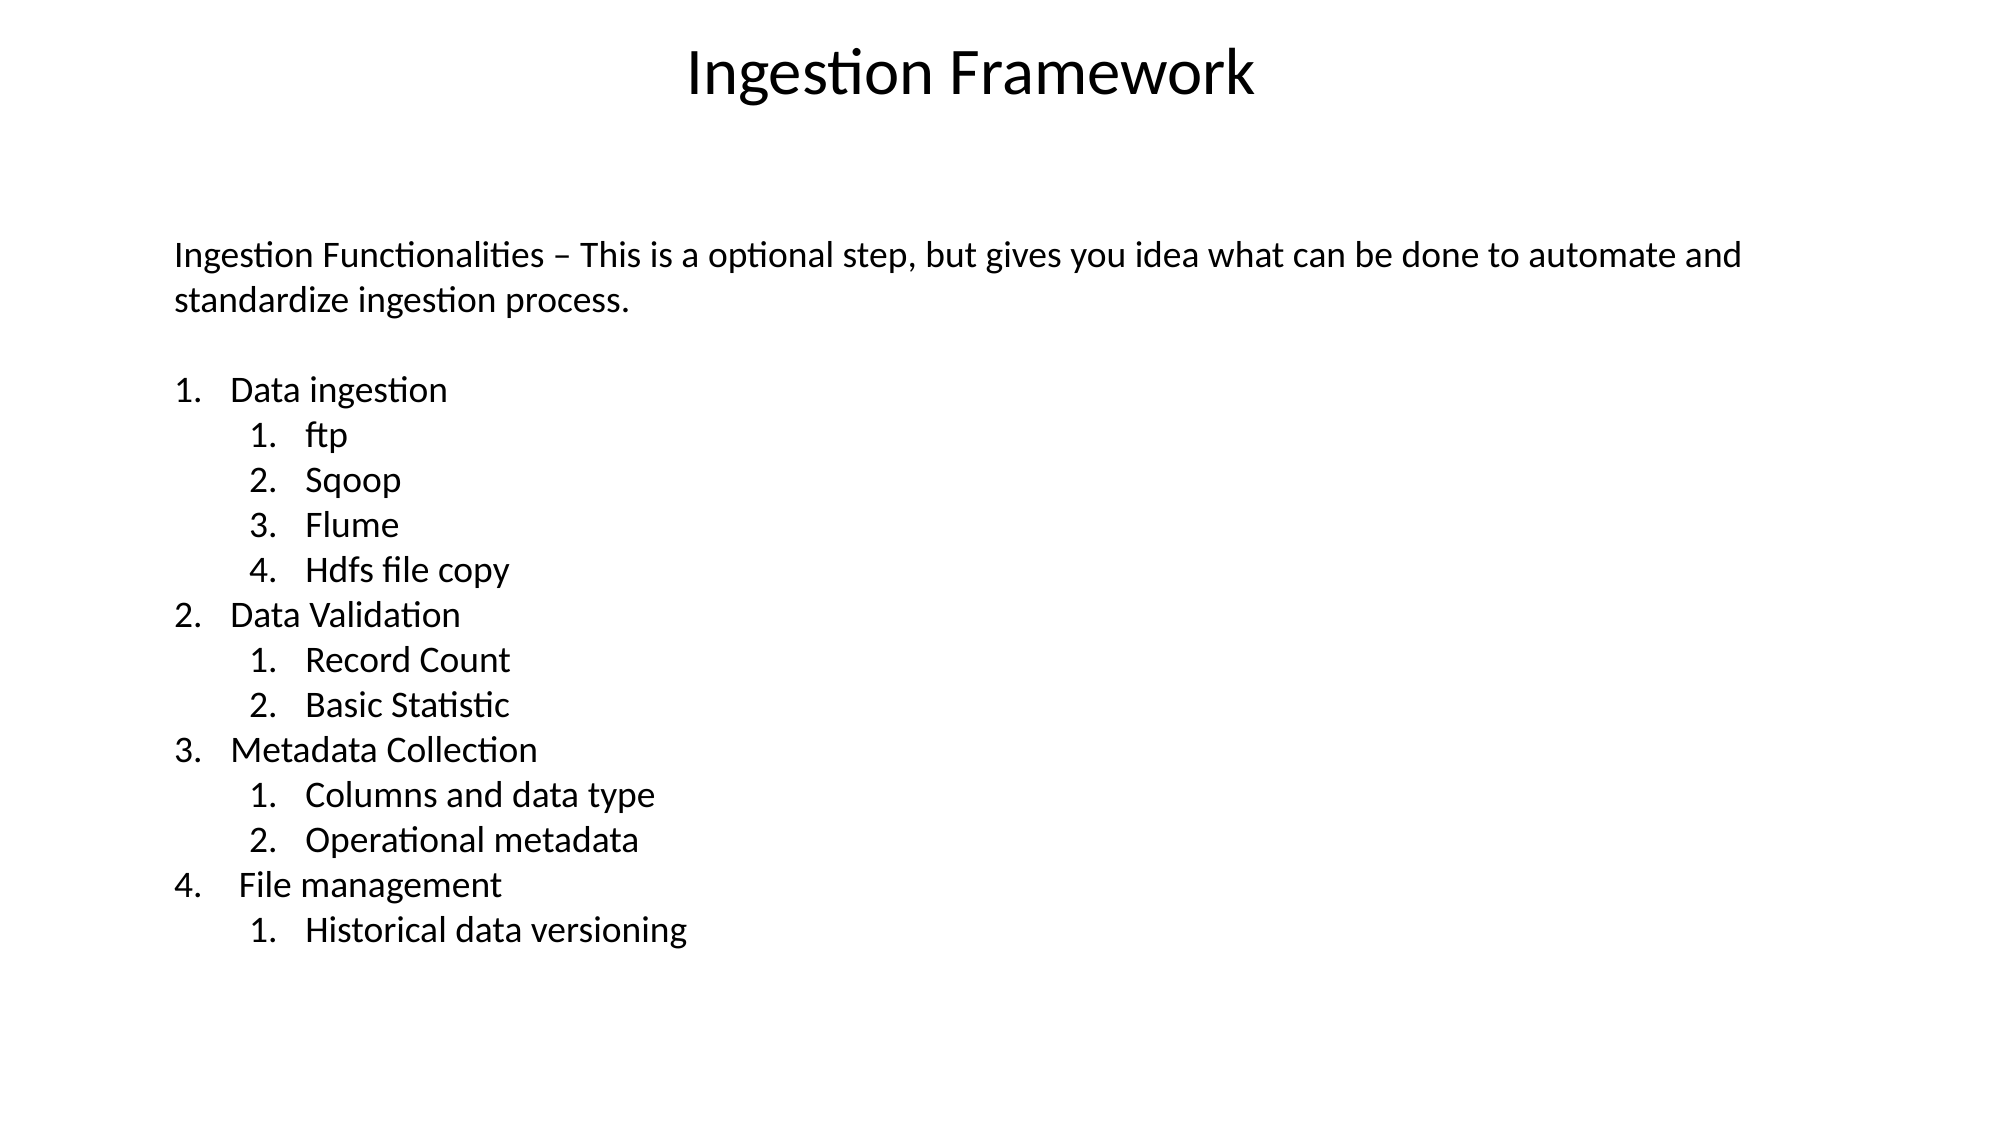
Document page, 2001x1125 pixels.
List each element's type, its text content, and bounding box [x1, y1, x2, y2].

text_box Ingestion Framework [539, 20, 1404, 116]
text_box Ingestion Functionalities – This is a optional step, but gives you idea what can be done to automate and standardize ingestion process. Data ingestion ftp Sqoop Flume Hdfs file copy Data Validation Record Count Basic Statistic Metadata Collection Columns and data type Operational metadata File management Historical data versioning [159, 222, 1887, 1048]
